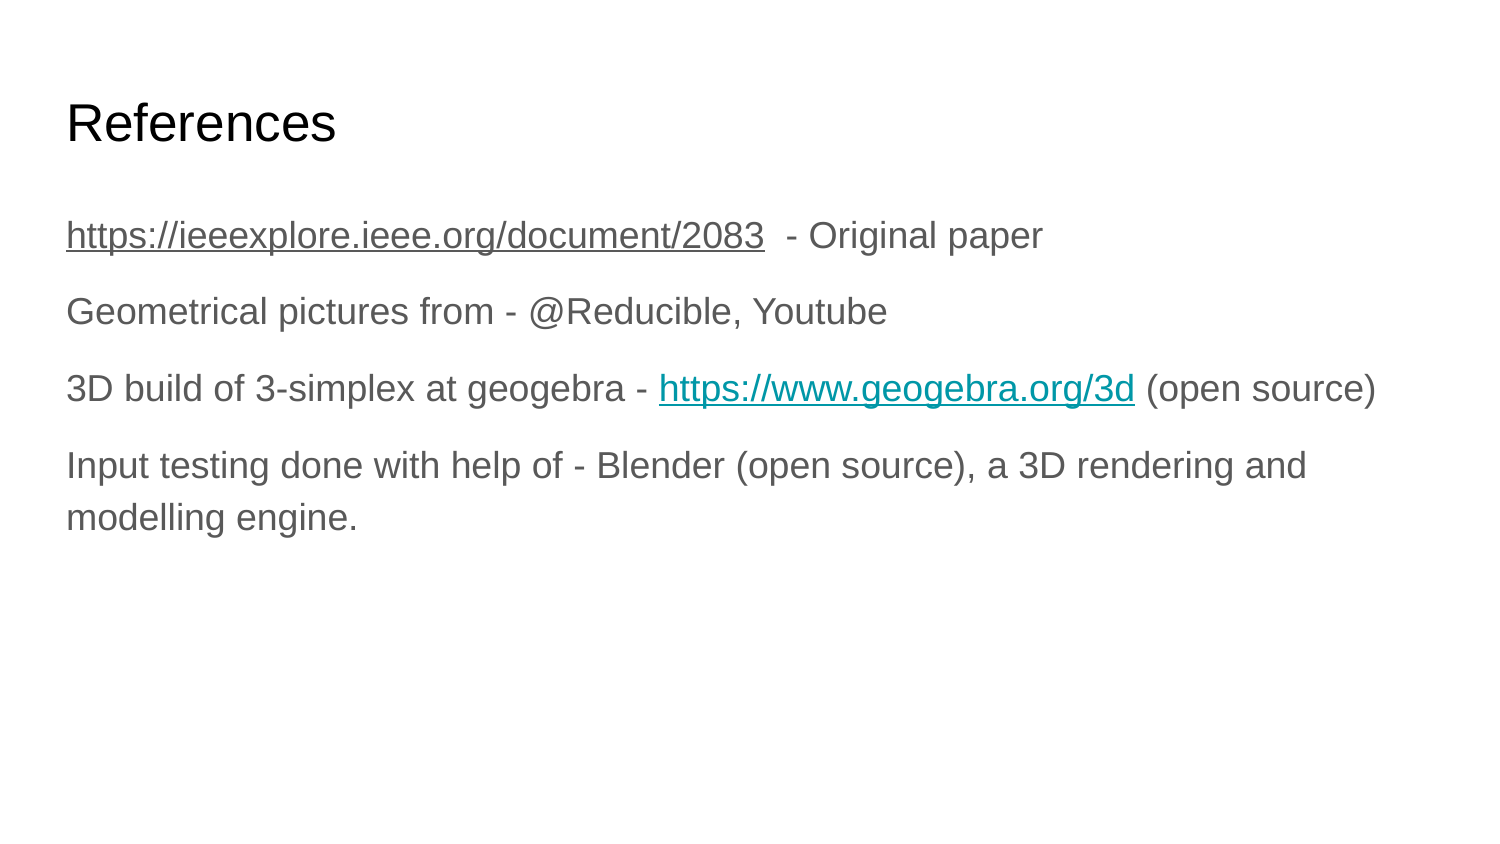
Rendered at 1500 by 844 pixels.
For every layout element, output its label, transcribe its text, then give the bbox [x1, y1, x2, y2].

title References [51, 72, 1449, 167]
list https://ieeexplore.ieee.org/document/2083 - Original paper Geometrical pictures from - @Reducible, Youtube 3D build of 3-simplex at geogebra - https://www.geogebra.org/3d (open source) Input testing done with help of - Blender (open source), a 3D rendering and modelling engine. [51, 189, 1449, 750]
